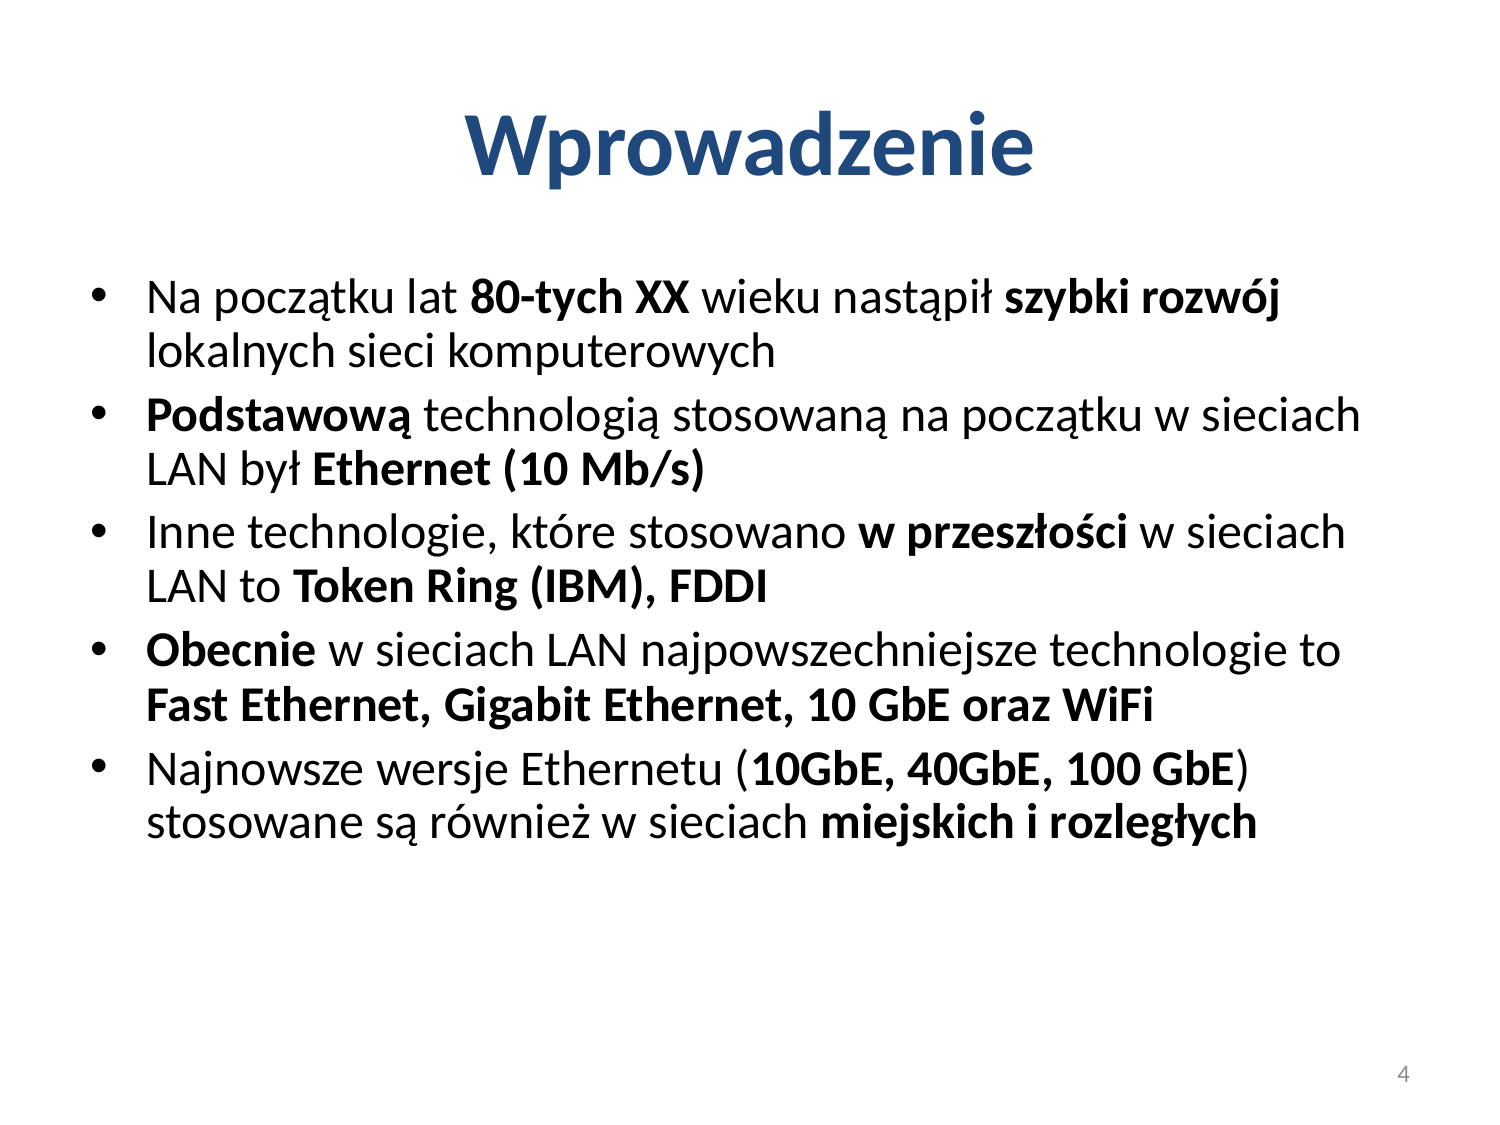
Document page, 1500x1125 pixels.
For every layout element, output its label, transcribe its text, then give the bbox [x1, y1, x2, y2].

slide_number 4 [1074, 1042, 1425, 1103]
list Na początku lat 80-tych XX wieku nastąpił szybki rozwój lokalnych sieci komputerowych Podstawową technologią stosowaną na początku w sieciach LAN był Ethernet (10 Mb/s) Inne technologie, które stosowano w przeszłości w sieciach LAN to Token Ring (IBM), FDDI Obecnie w sieciach LAN najpowszechniejsze technologie to Fast Ethernet, Gigabit Ethernet, 10 GbE oraz WiFi Najnowsze wersje Ethernetu (10GbE, 40GbE, 100 GbE) stosowane są również w sieciach miejskich i rozległych [75, 262, 1425, 1005]
title Wprowadzenie [75, 45, 1425, 233]
